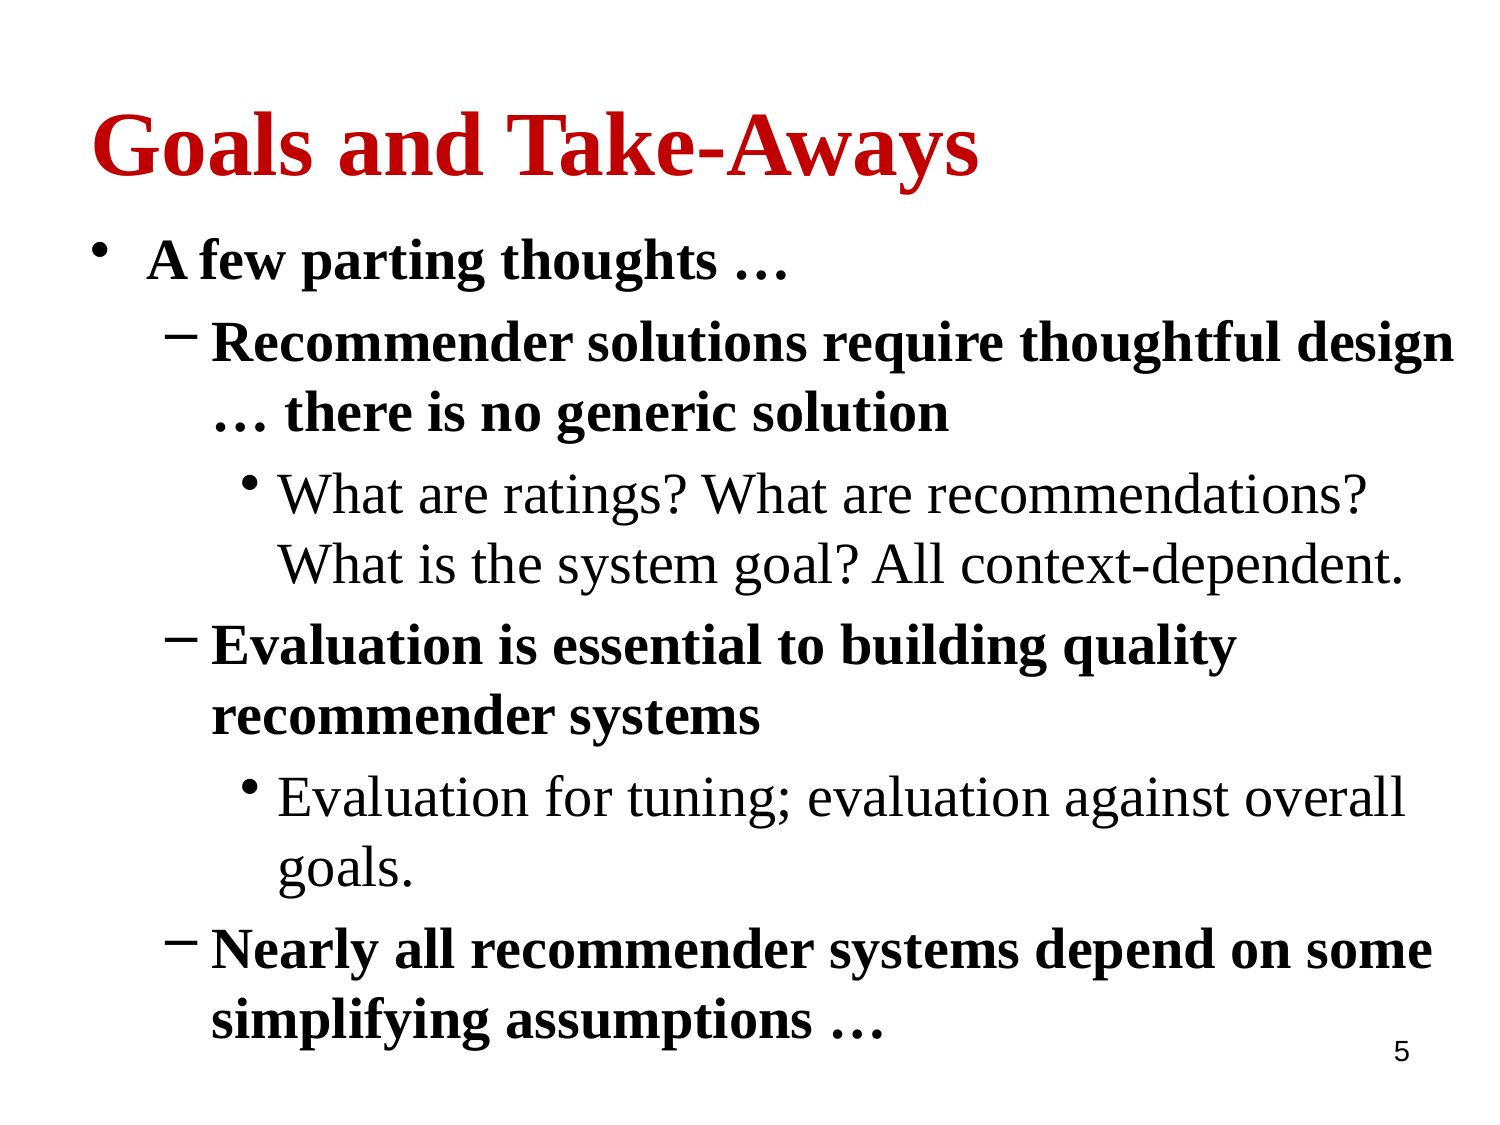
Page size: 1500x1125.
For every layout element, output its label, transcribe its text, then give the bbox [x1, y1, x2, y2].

slide_number 5 [1074, 1024, 1425, 1103]
list A few parting thoughts … Recommender solutions require thoughtful design … there is no generic solution What are ratings? What are recommendations? What is the system goal? All context-dependent. Evaluation is essential to building quality recommender systems Evaluation for tuning; evaluation against overall goals. Nearly all recommender systems depend on some simplifying assumptions … [75, 214, 1500, 957]
title Goals and Take-Aways [75, 45, 1425, 214]
